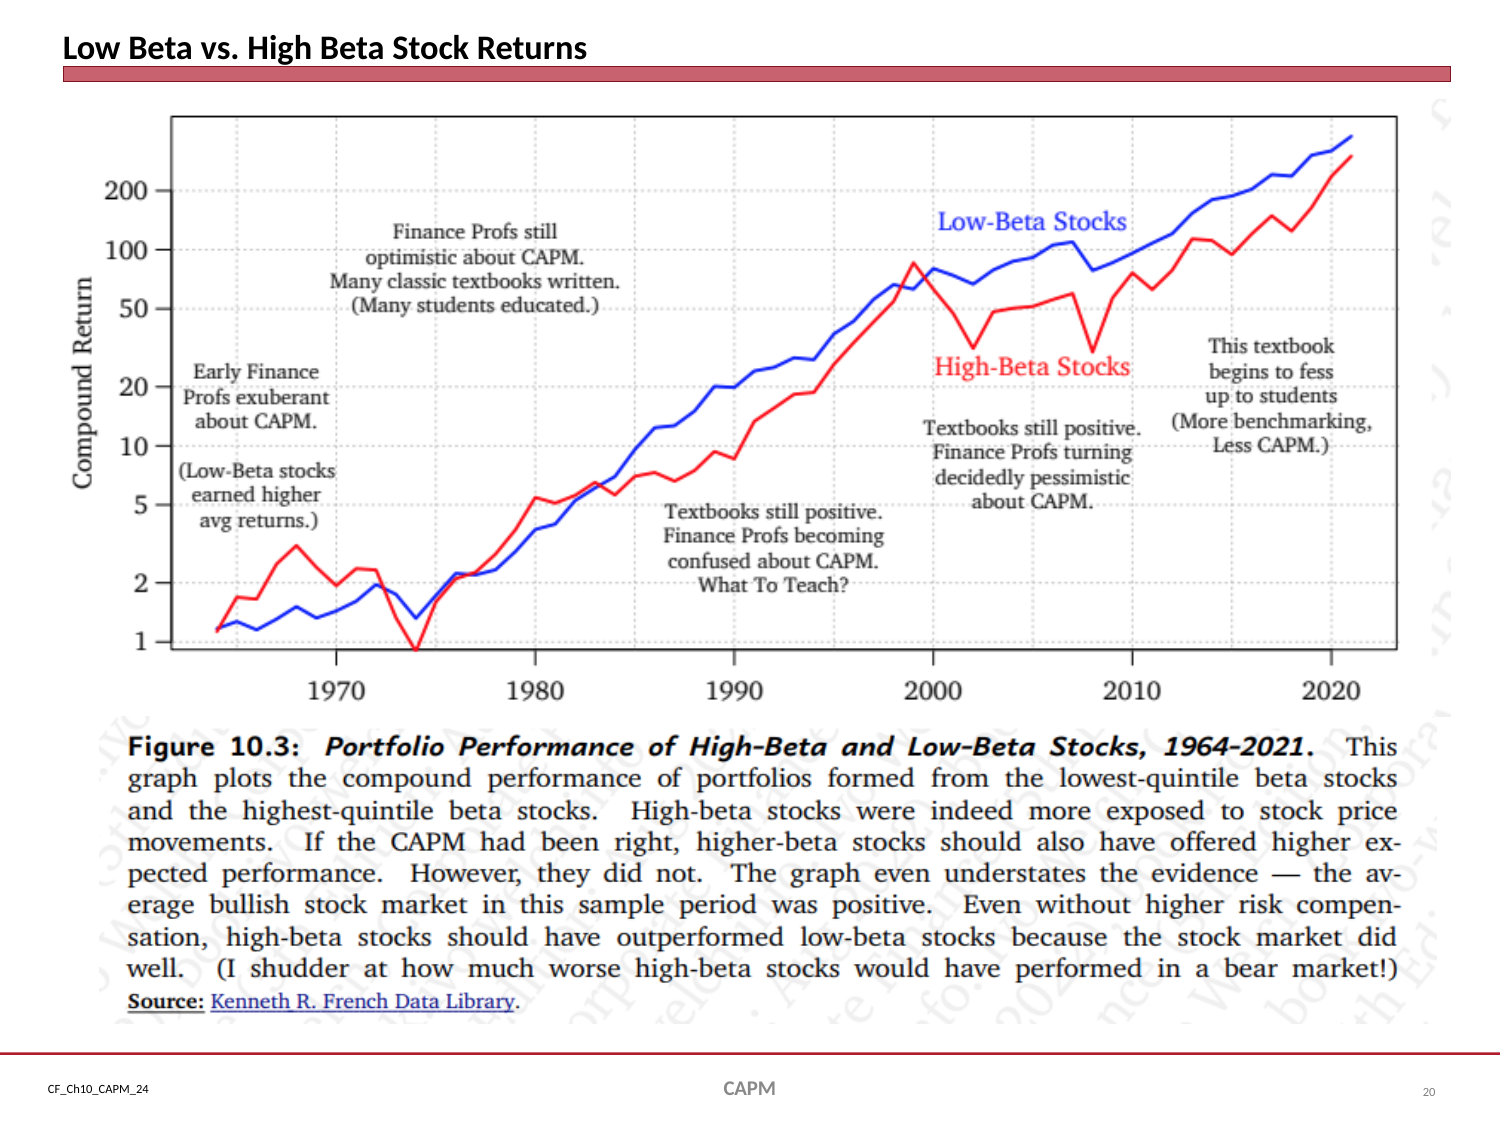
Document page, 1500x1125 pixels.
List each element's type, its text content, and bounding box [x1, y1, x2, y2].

title Low Beta vs. High Beta Stock Returns [62, 6, 1451, 67]
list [62, 99, 1451, 718]
slide_number 20 [1375, 1061, 1451, 1122]
picture [99, 716, 1438, 1025]
footer CAPM [512, 1056, 988, 1117]
